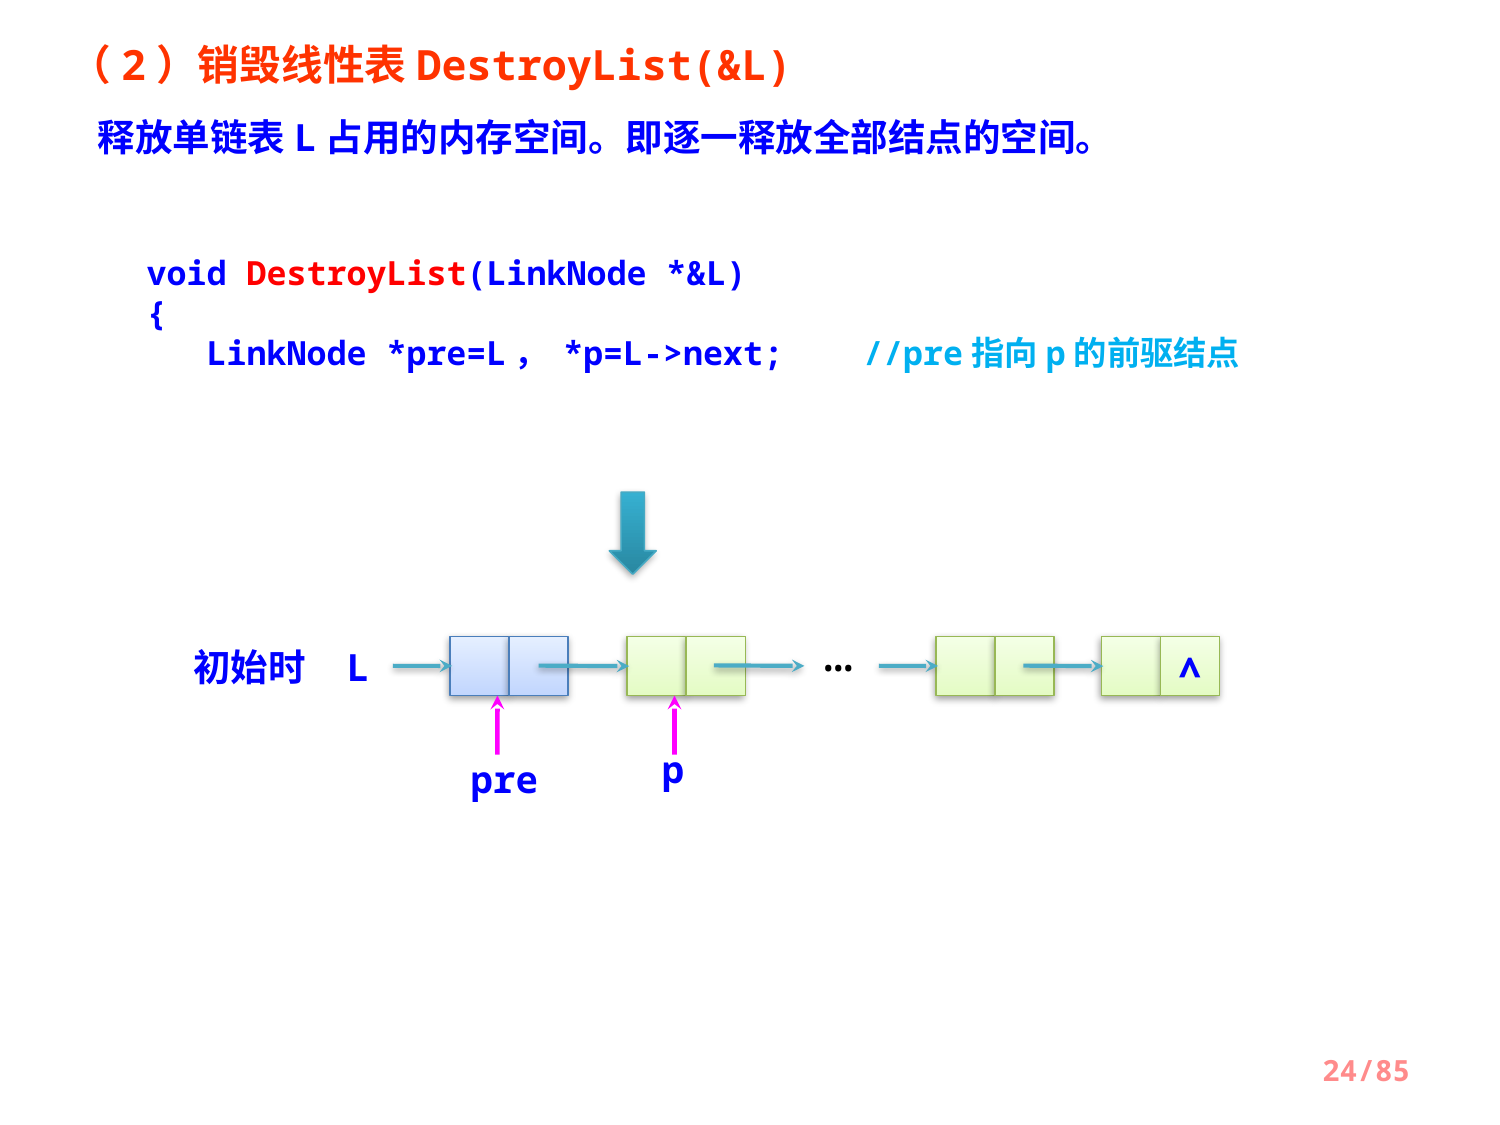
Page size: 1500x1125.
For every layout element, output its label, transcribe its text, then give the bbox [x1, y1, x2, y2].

text_box void DestroyList(LinkNode *&L) { LinkNode *pre=L， *p=L->next; //pre指向p的前驱结点 [115, 232, 1326, 431]
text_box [178, 491, 1220, 809]
slide_number 24/85 [1074, 1042, 1425, 1103]
text_box （2）销毁线性表DestroyList(&L) 释放单链表L占用的内存空间。即逐一释放全部结点的空间。 [35, 31, 1454, 167]
